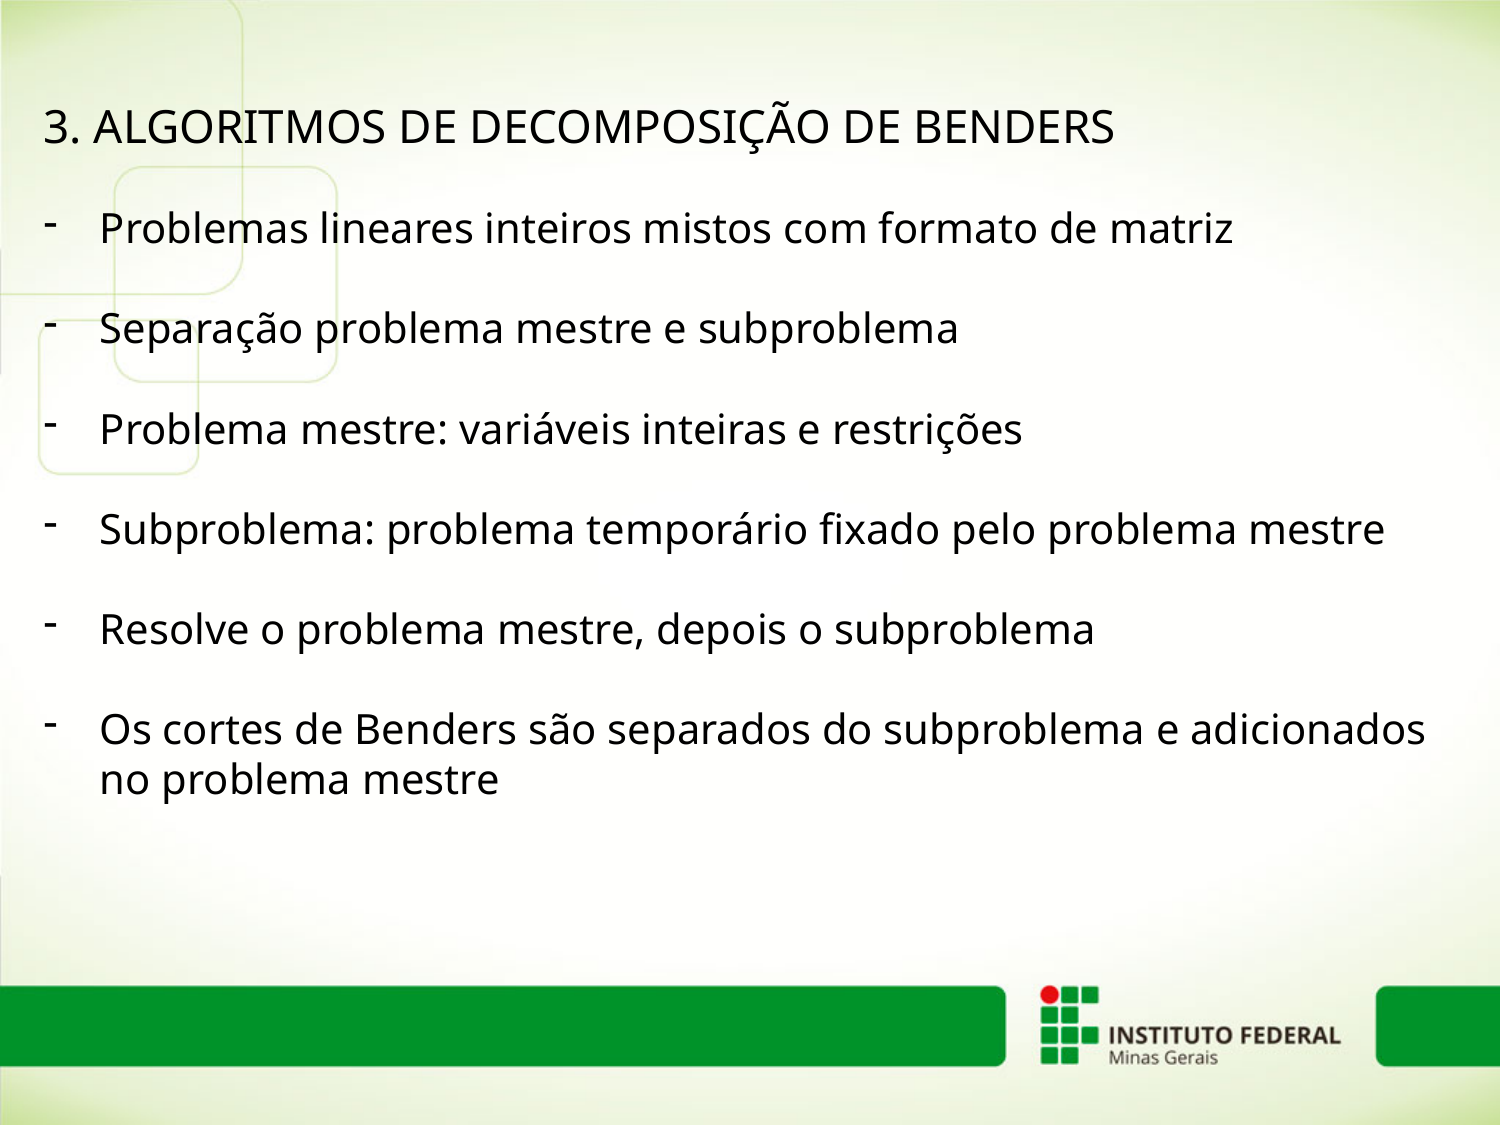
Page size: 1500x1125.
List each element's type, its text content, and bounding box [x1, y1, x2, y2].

picture [0, 0, 1500, 1125]
text_box 3. ALGORITMOS DE DECOMPOSIÇÃO DE BENDERS Problemas lineares inteiros mistos com formato de matriz Separação problema mestre e subproblema Problema mestre: variáveis inteiras e restrições Subproblema: problema temporário fixado pelo problema mestre Resolve o problema mestre, depois o subproblema Os cortes de Benders são separados do subproblema e adicionados no problema mestre [28, 89, 1476, 810]
